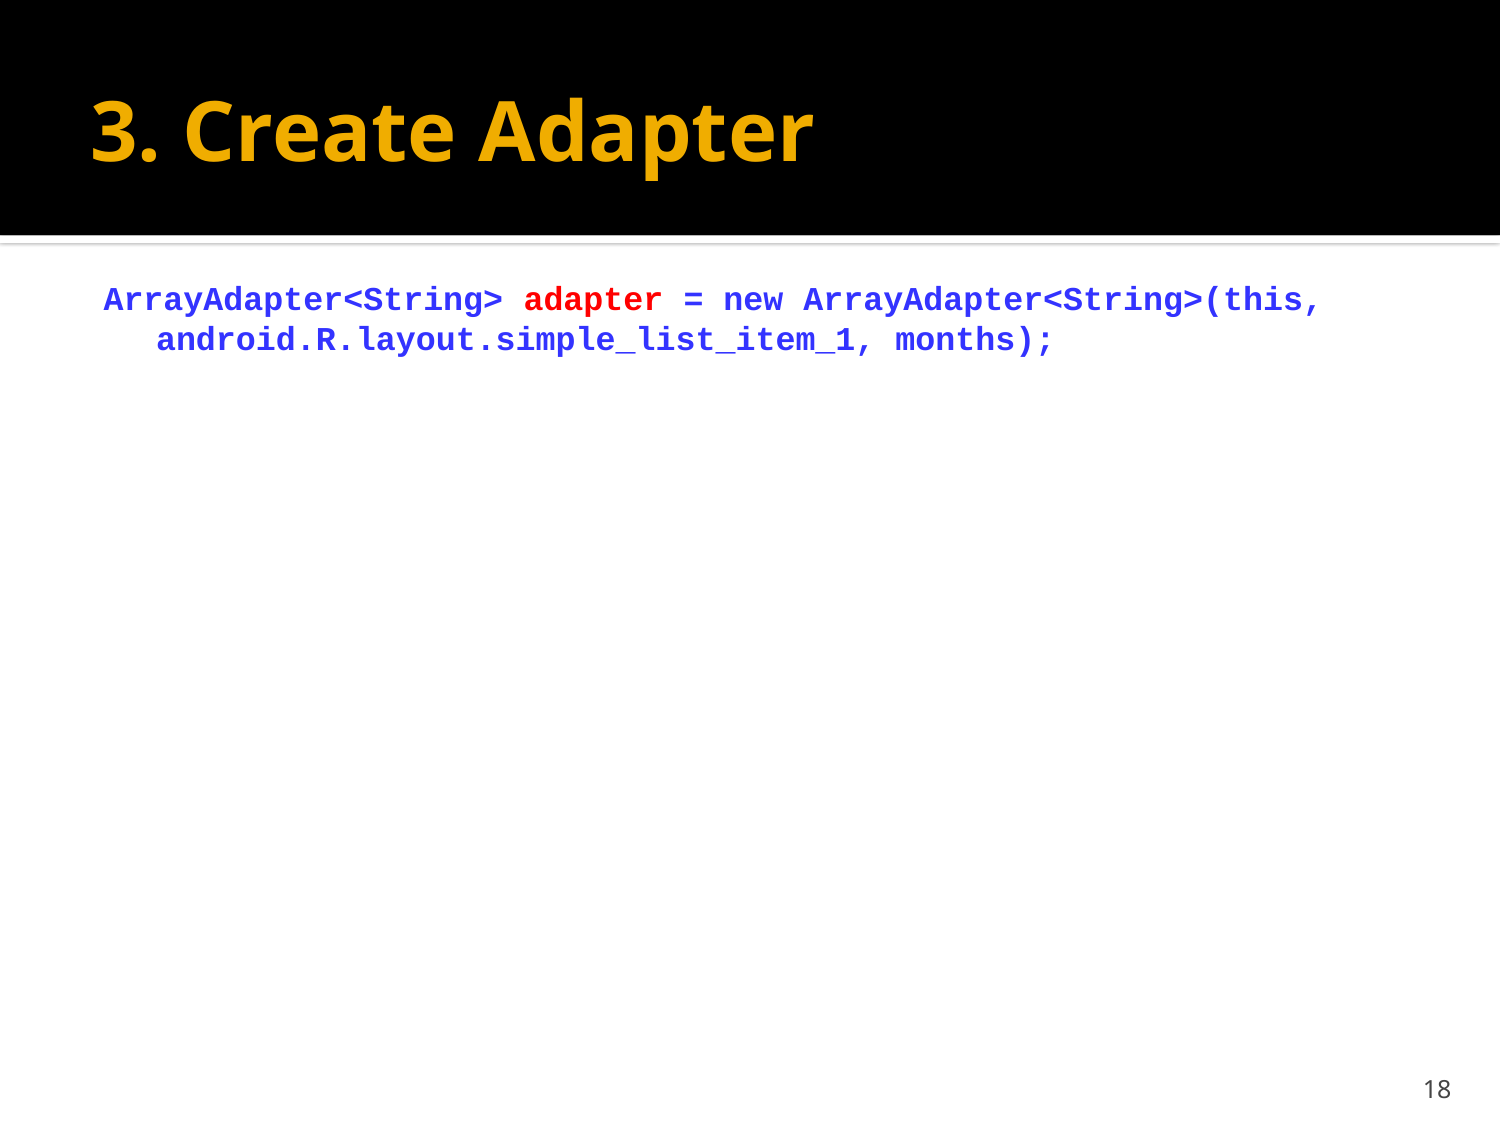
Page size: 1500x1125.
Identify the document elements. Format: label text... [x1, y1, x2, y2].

list ArrayAdapter<String> adapter = new ArrayAdapter<String>(this, android.R.layout.simple_list_item_1, months); [75, 262, 1425, 1038]
title 3. Create Adapter [75, 25, 1425, 231]
slide_number 18 [1345, 1062, 1467, 1108]
